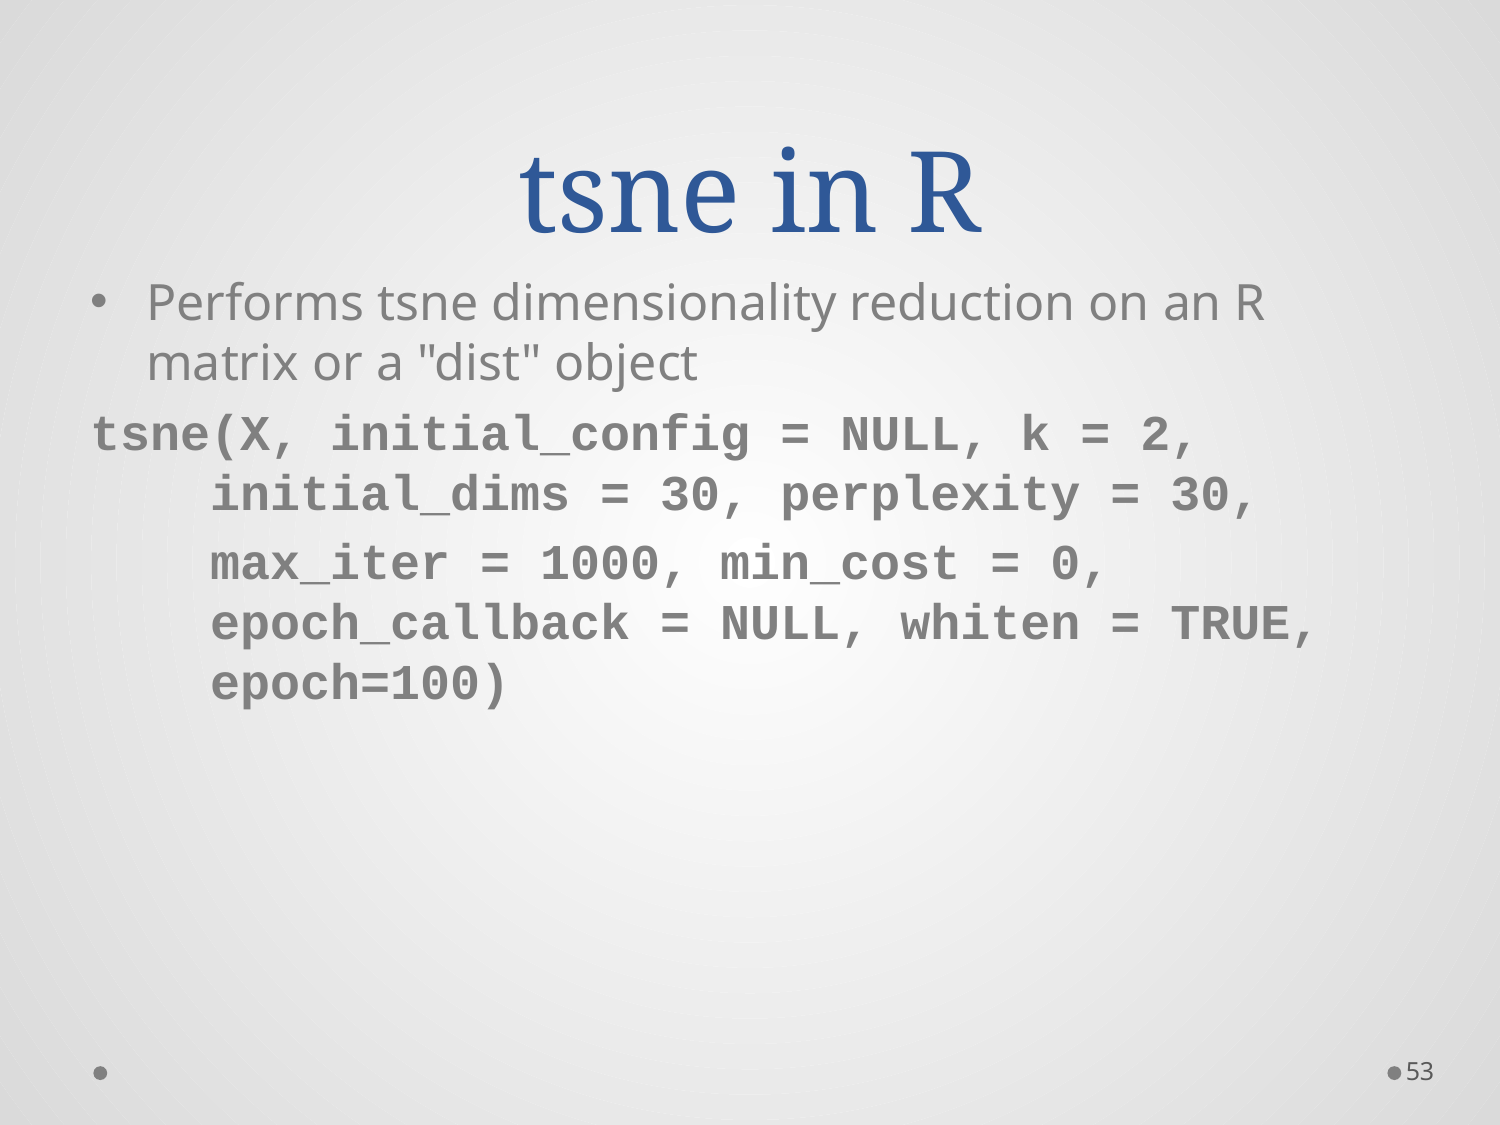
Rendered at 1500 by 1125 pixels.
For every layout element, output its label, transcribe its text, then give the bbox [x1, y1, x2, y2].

title tsne in R [75, 0, 1425, 262]
list Performs tsne dimensionality reduction on an R matrix or a "dist" object tsne(X, initial_config = NULL, k = 2, initial_dims = 30, perplexity = 30, max_iter = 1000, min_cost = 0, epoch_callback = NULL, whiten = TRUE, epoch=100) [75, 262, 1425, 1005]
slide_number 53 [1401, 1042, 1494, 1103]
